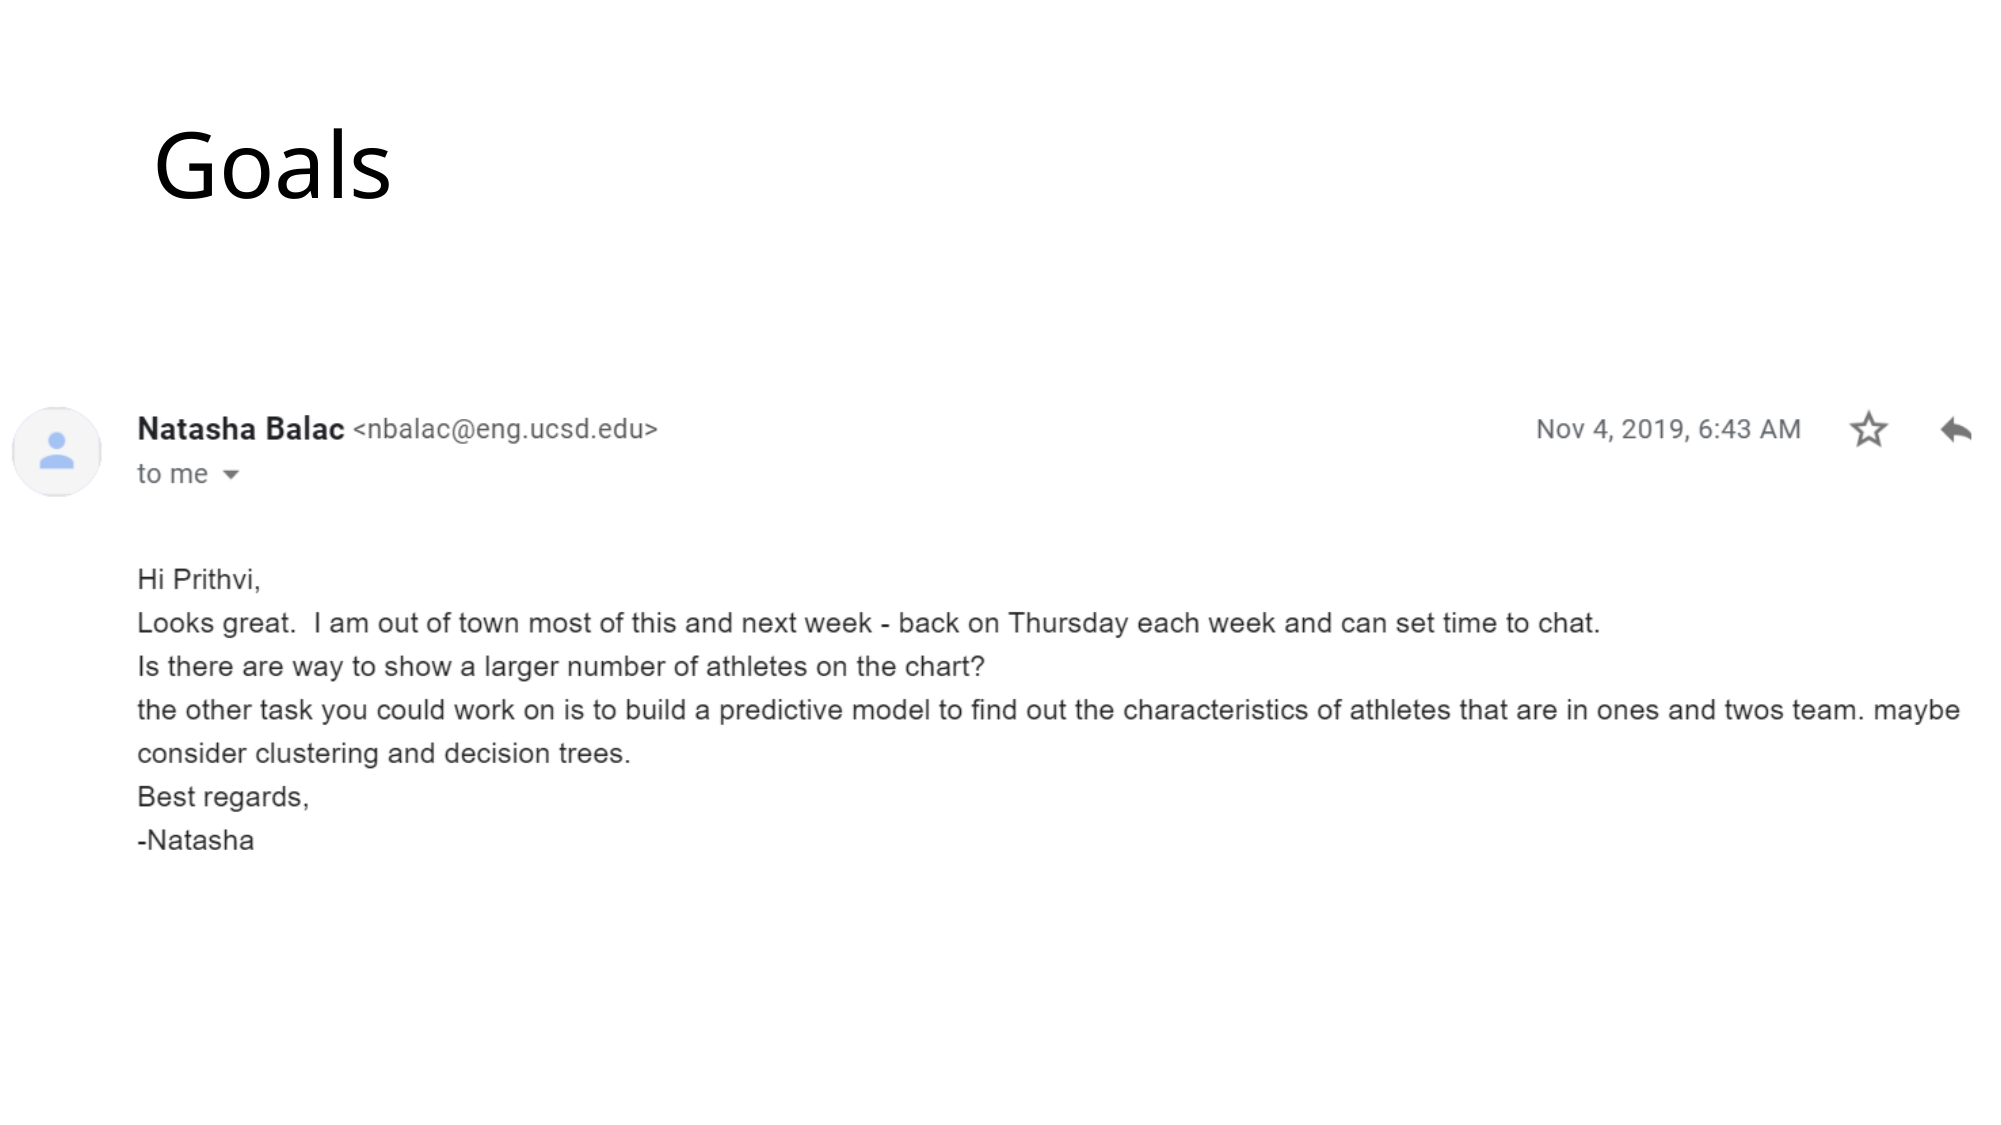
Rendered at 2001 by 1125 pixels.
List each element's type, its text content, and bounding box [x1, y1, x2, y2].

title Goals [137, 59, 1863, 278]
picture [0, 380, 2000, 869]
